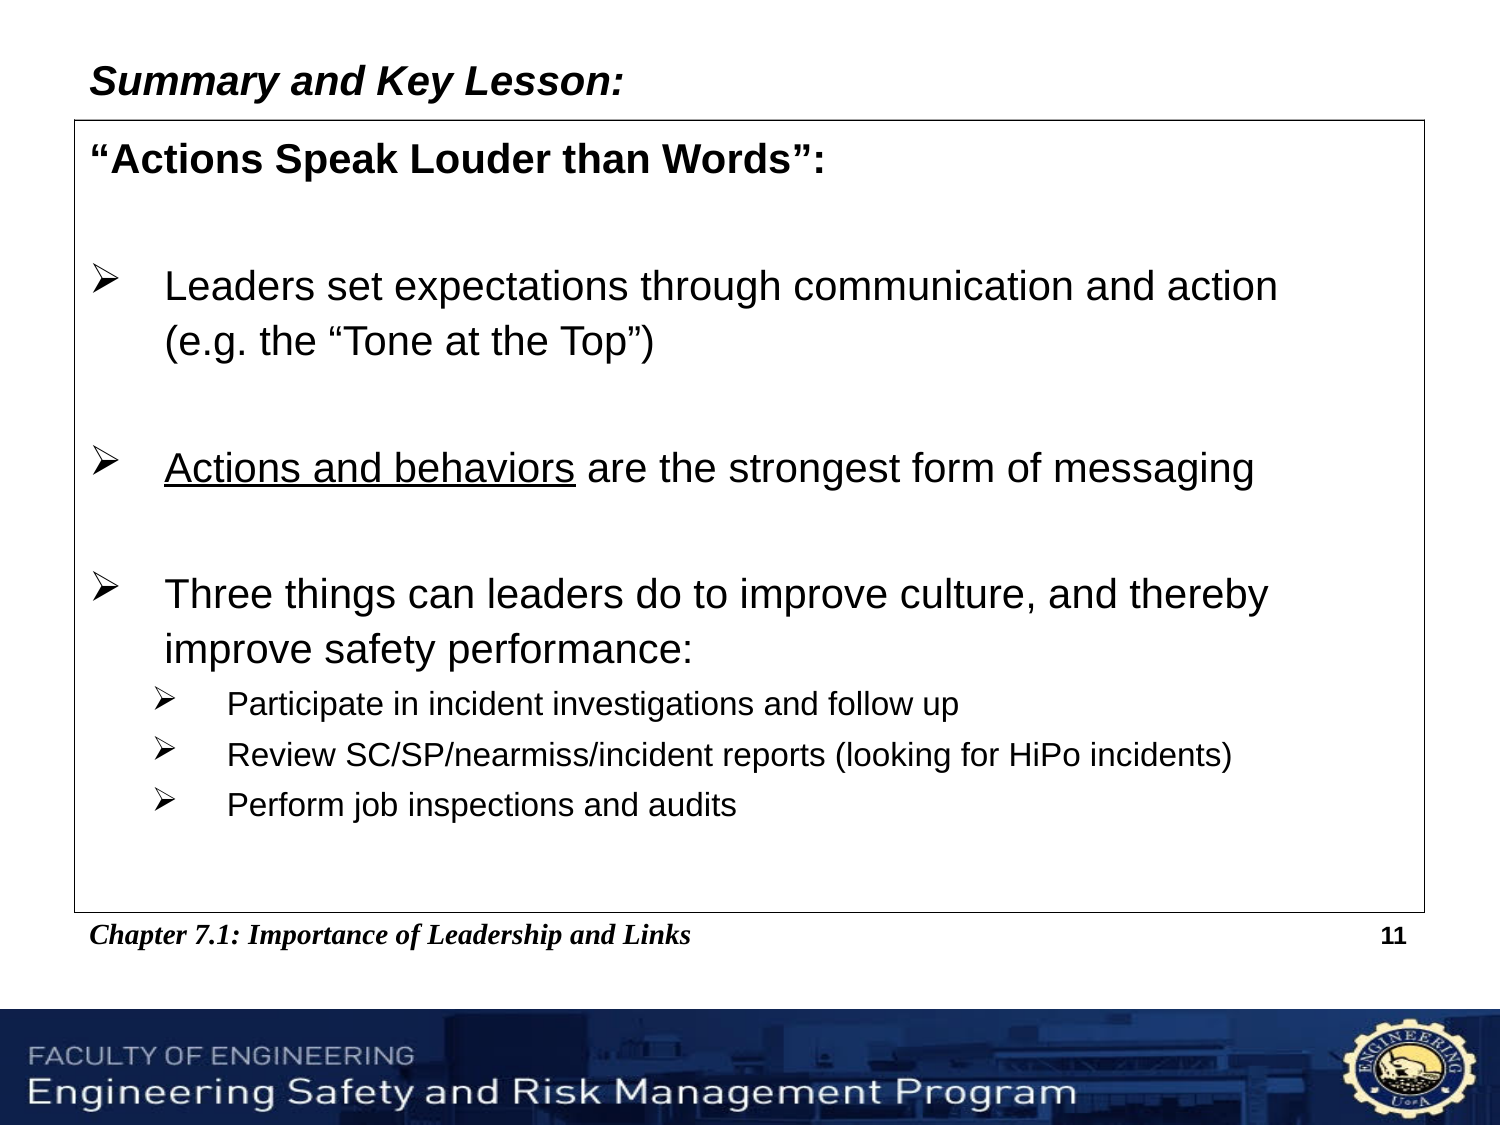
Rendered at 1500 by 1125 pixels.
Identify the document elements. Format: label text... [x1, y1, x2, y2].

text_box Chapter 7.1: Importance of Leadership and Links [74, 902, 975, 963]
text_box Summary and Key Lesson: [74, 37, 1425, 120]
text_box “Actions Speak Louder than Words”: Leaders set expectations through communication and action (e.g. the “Tone at the Top”) Actions and behaviors are the strongest form of messaging Three things can leaders do to improve culture, and thereby improve safety performance: Participate in incident investigations and follow up Review SC/SP/nearmiss/incident reports (looking for HiPo incidents) Perform job inspections and audits [74, 120, 1425, 913]
text_box 11 [1271, 913, 1422, 950]
picture [0, 1008, 1500, 1125]
